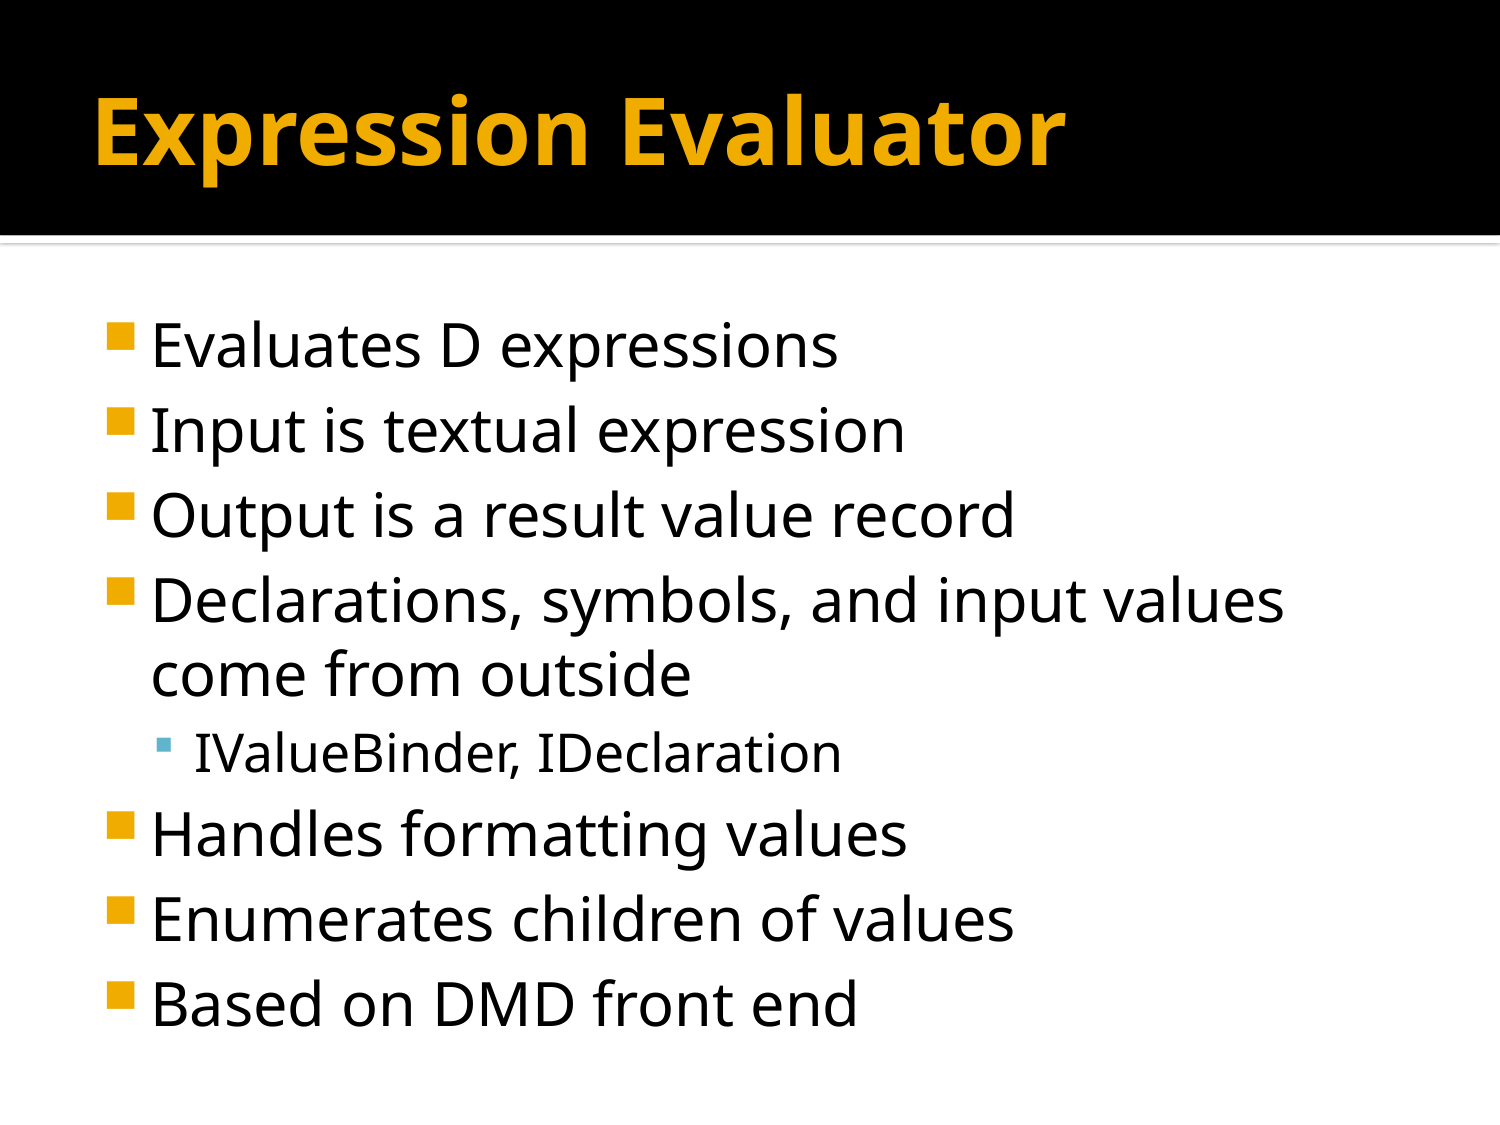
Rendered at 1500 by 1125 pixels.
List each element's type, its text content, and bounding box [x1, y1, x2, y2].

title Expression Evaluator [75, 25, 1425, 231]
list Evaluates D expressions Input is textual expression Output is a result value record Declarations, symbols, and input values come from outside IValueBinder, IDeclaration Handles formatting values Enumerates children of values Based on DMD front end [75, 291, 1425, 1050]
